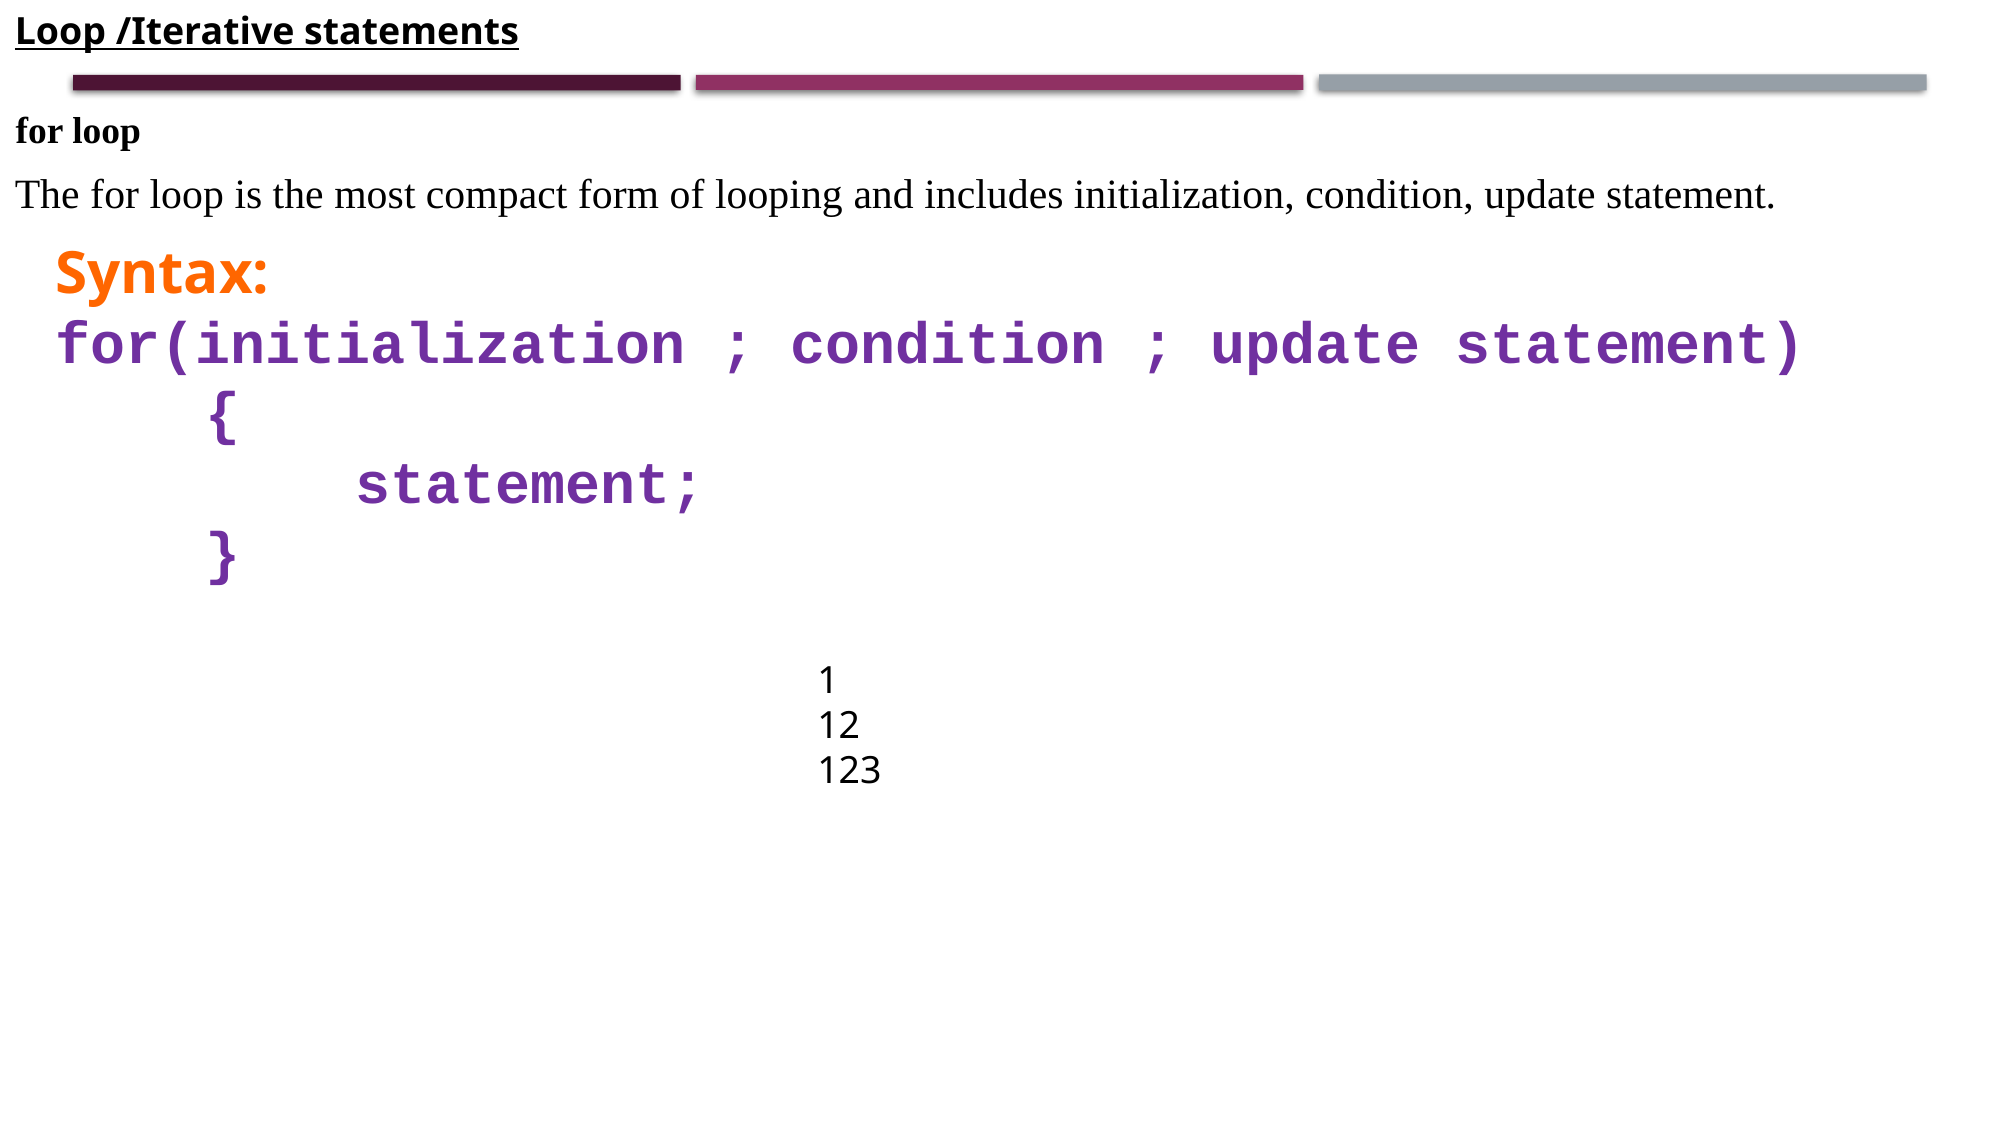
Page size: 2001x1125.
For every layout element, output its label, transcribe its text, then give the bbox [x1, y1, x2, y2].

text_box 1 12 123 [802, 648, 1366, 799]
text_box Syntax: for(initialization ; condition ; update statement) { statement; } [40, 227, 1962, 803]
text_box The for loop is the most compact form of looping and includes initialization, condition, update statement. [0, 158, 1962, 274]
text_box Loop /Iterative statements [0, 0, 2000, 195]
text_box for loop [0, 98, 157, 158]
